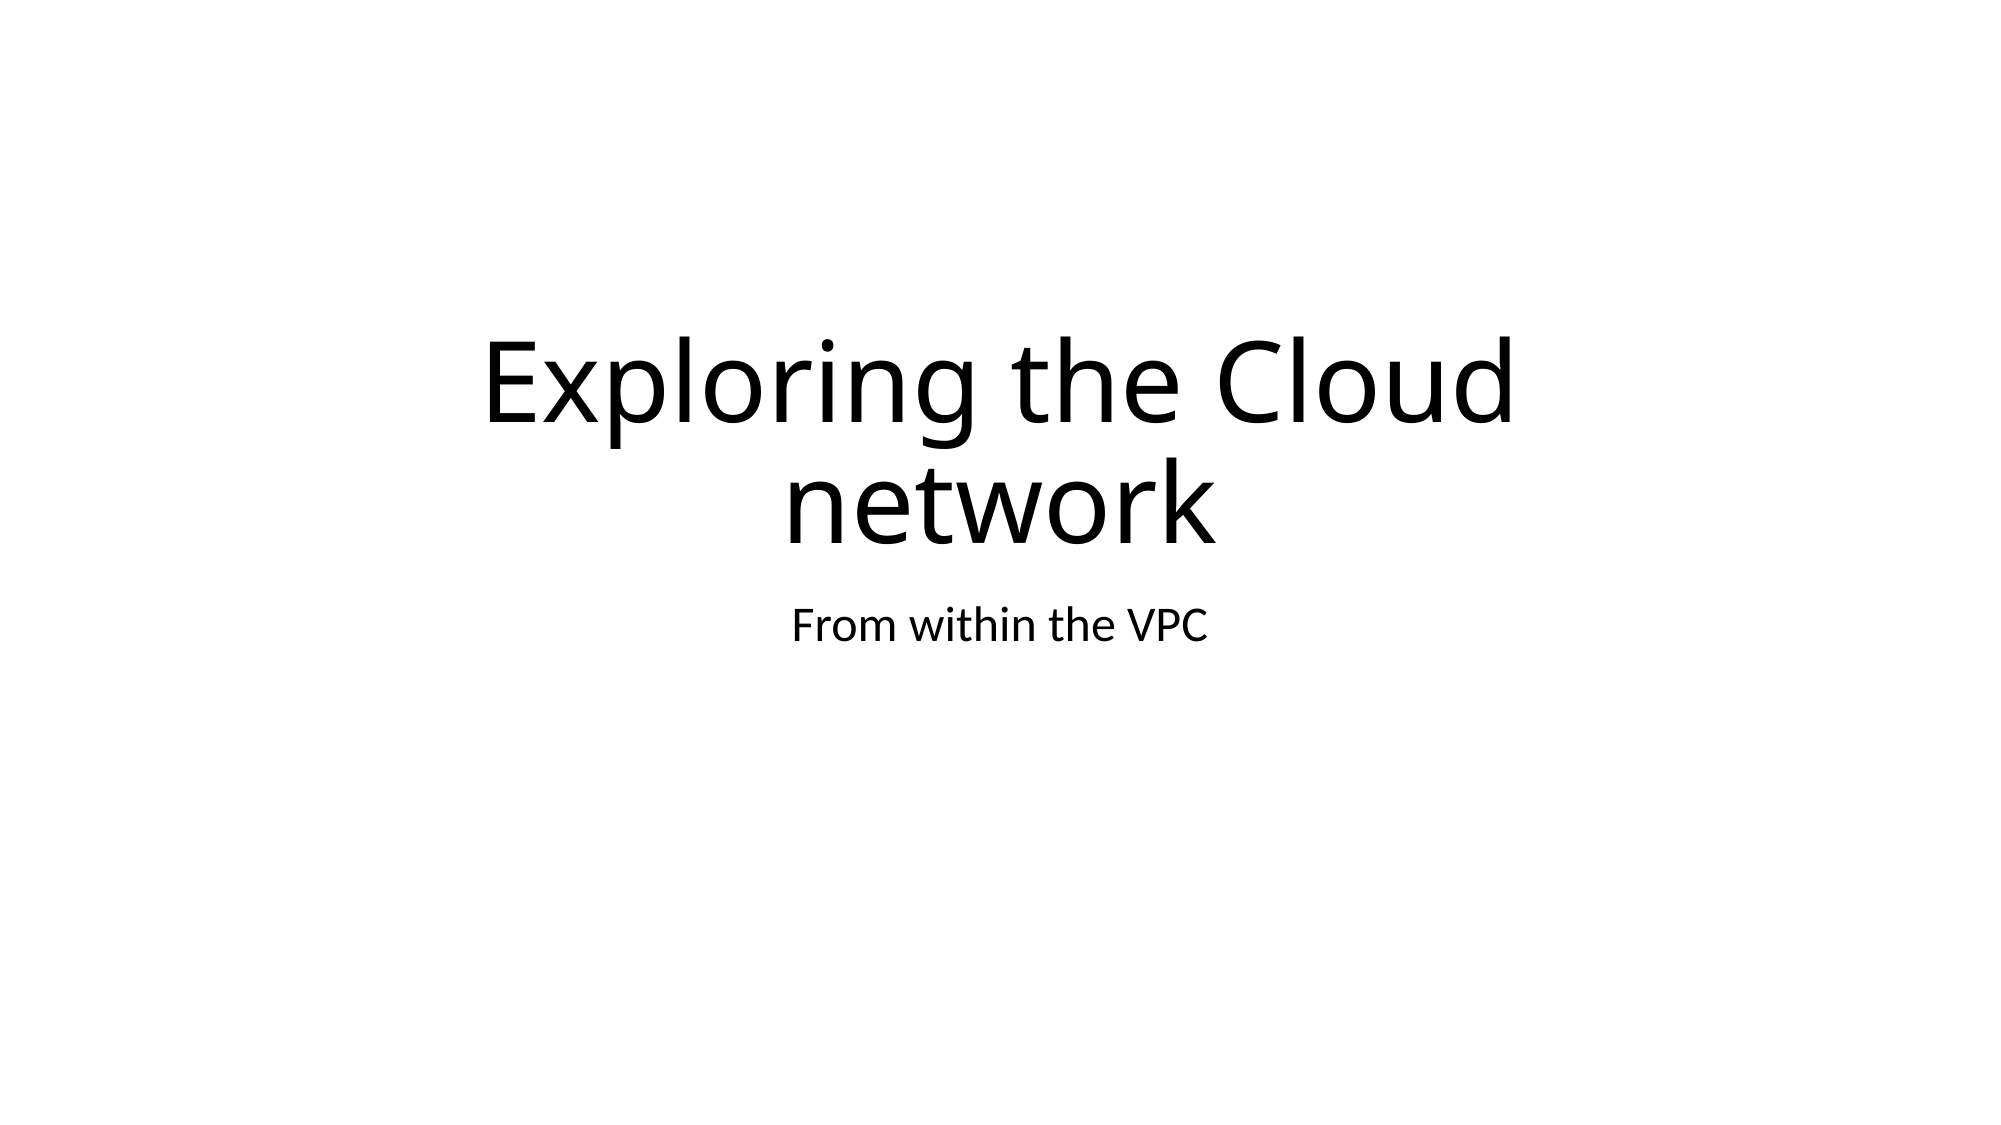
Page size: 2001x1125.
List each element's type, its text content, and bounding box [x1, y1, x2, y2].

subtitle From within the VPC [249, 590, 1750, 863]
title Exploring the Cloud network [249, 184, 1750, 576]
